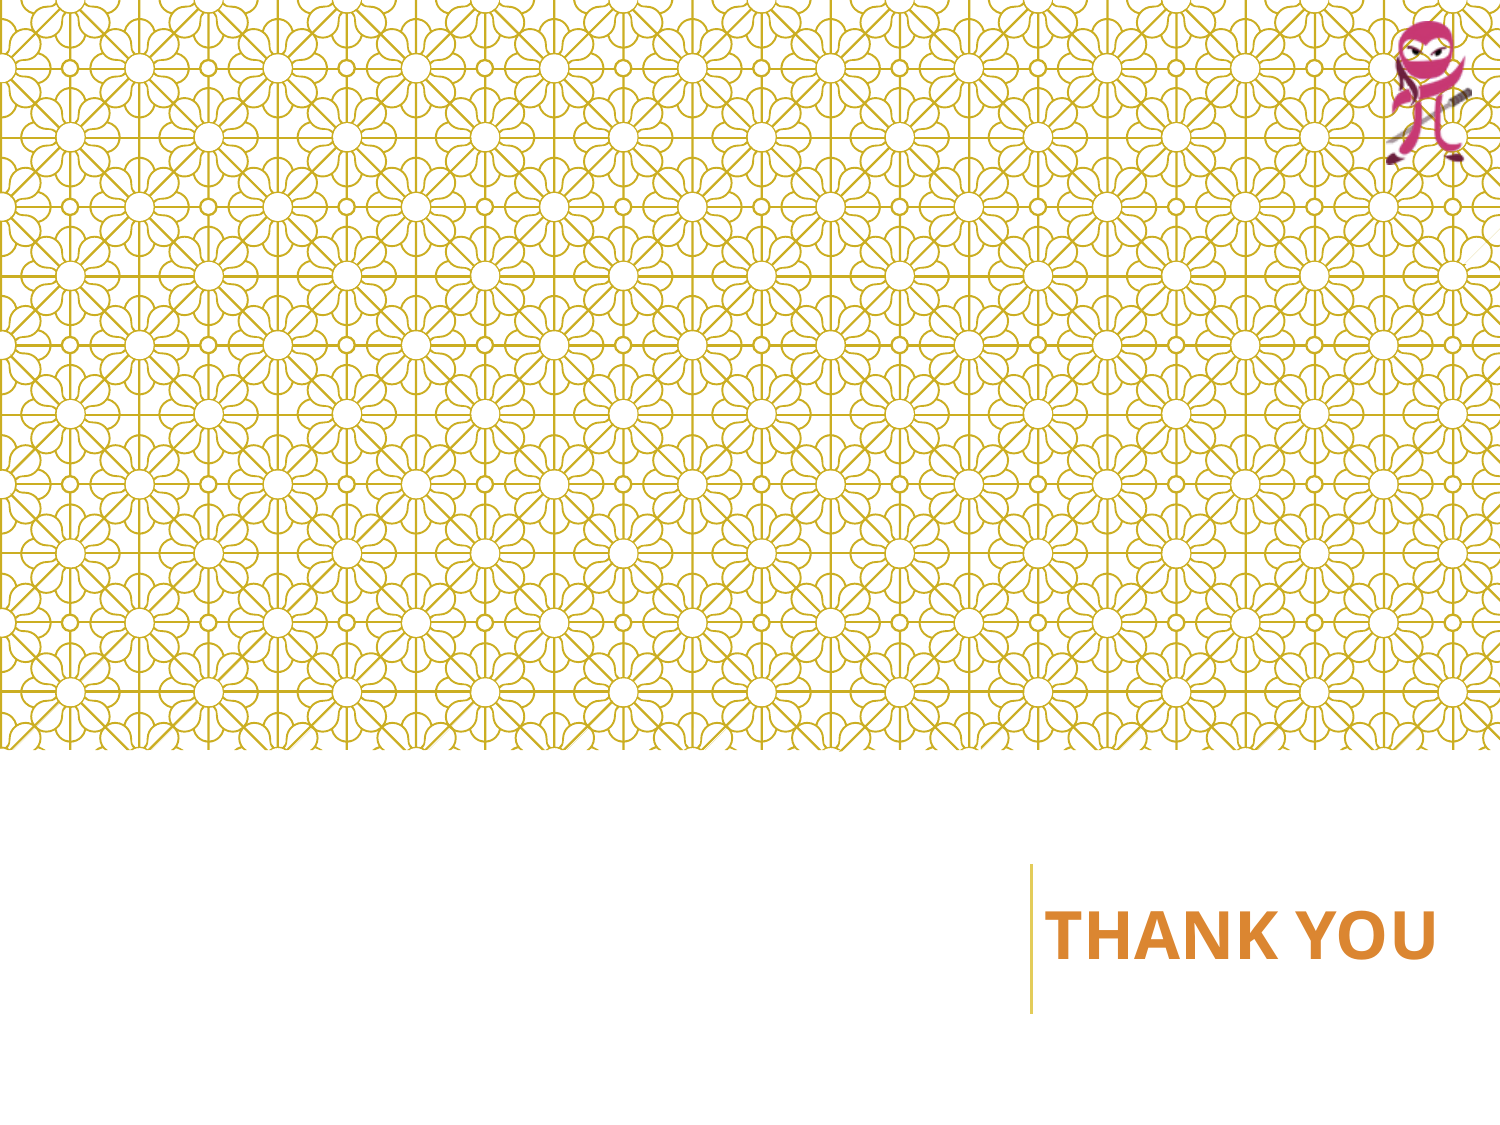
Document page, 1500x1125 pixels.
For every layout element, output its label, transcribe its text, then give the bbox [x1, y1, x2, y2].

picture [1385, 20, 1473, 166]
text_box THANK YOU [1012, 846, 1472, 982]
